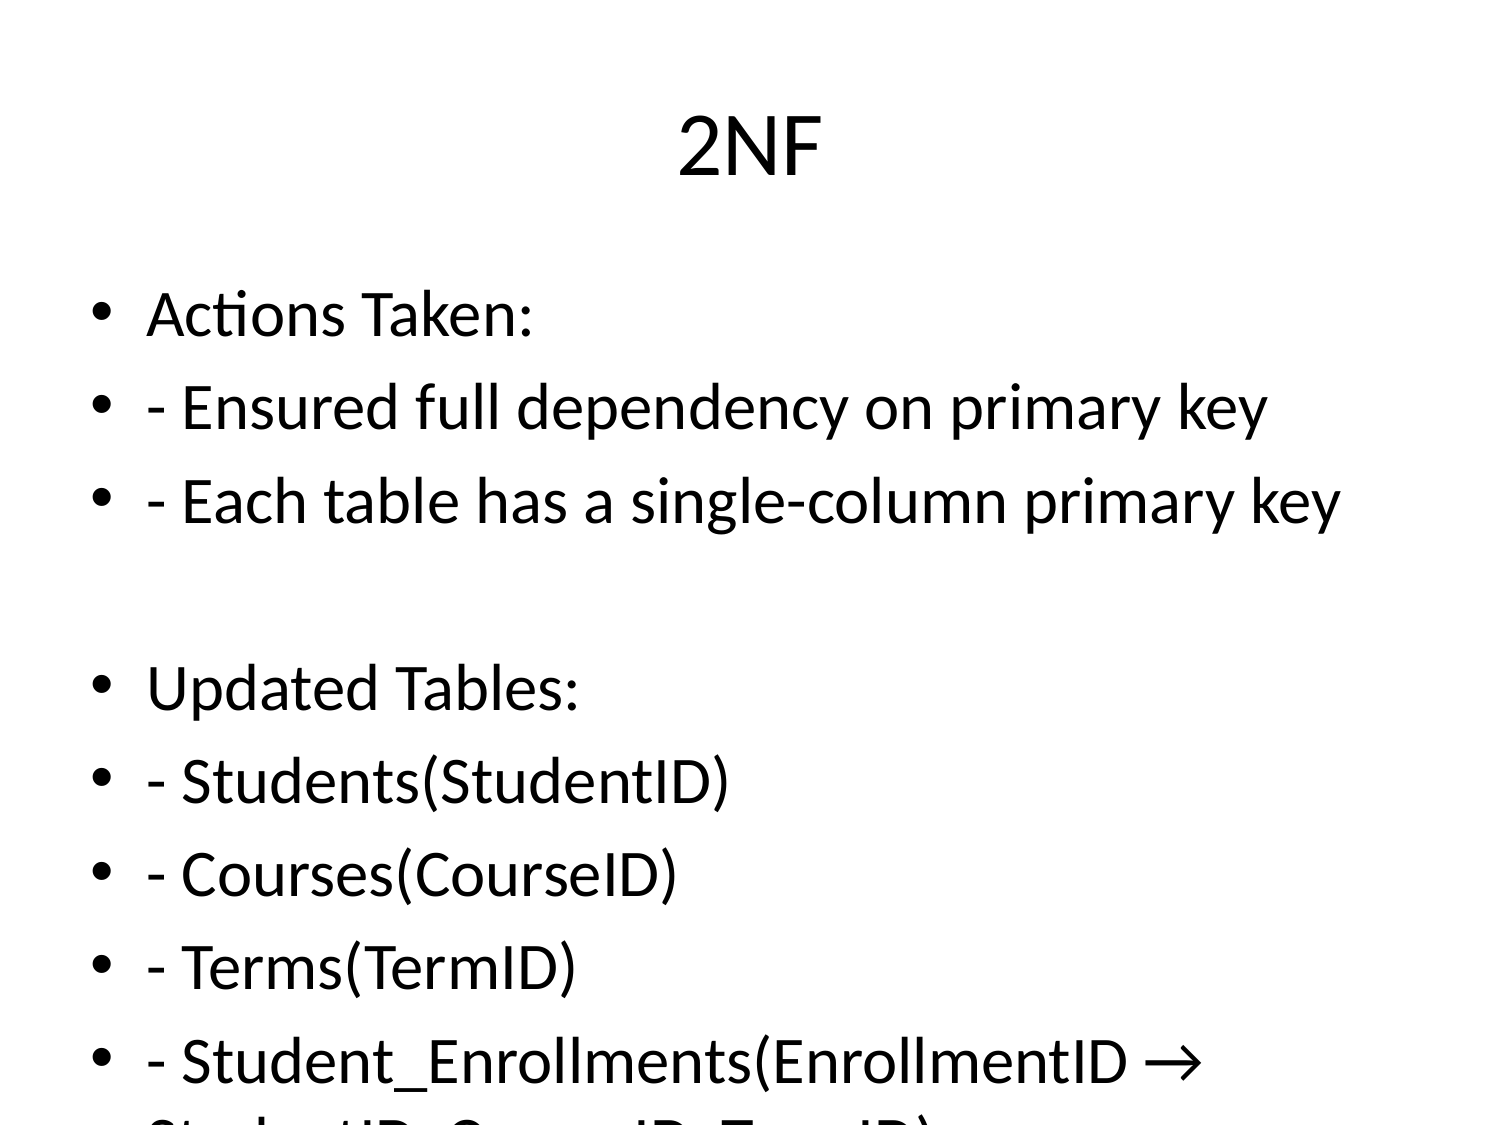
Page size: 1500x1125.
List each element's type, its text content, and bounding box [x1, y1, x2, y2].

list Actions Taken: - Ensured full dependency on primary key - Each table has a single-column primary key Updated Tables: - Students(StudentID) - Courses(CourseID) - Terms(TermID) - Student_Enrollments(EnrollmentID → StudentID, CourseID, TermID) [75, 262, 1425, 1005]
title 2NF [75, 45, 1425, 233]
